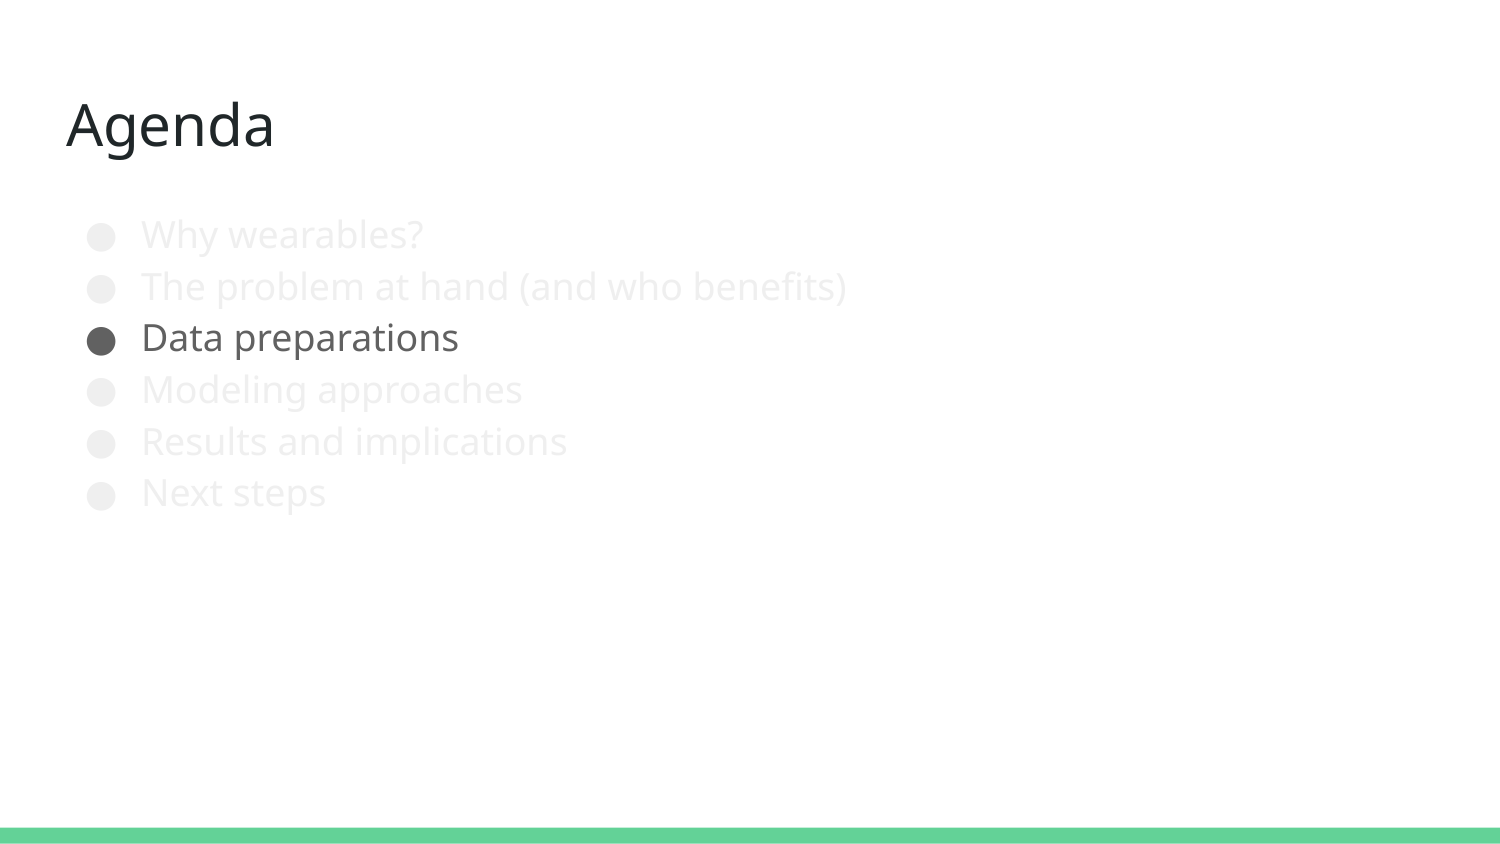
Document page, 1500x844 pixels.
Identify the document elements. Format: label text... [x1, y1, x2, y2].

title Agenda [51, 72, 1449, 167]
list Why wearables? The problem at hand (and who benefits) Data preparations Modeling approaches Results and implications Next steps [51, 189, 1449, 750]
